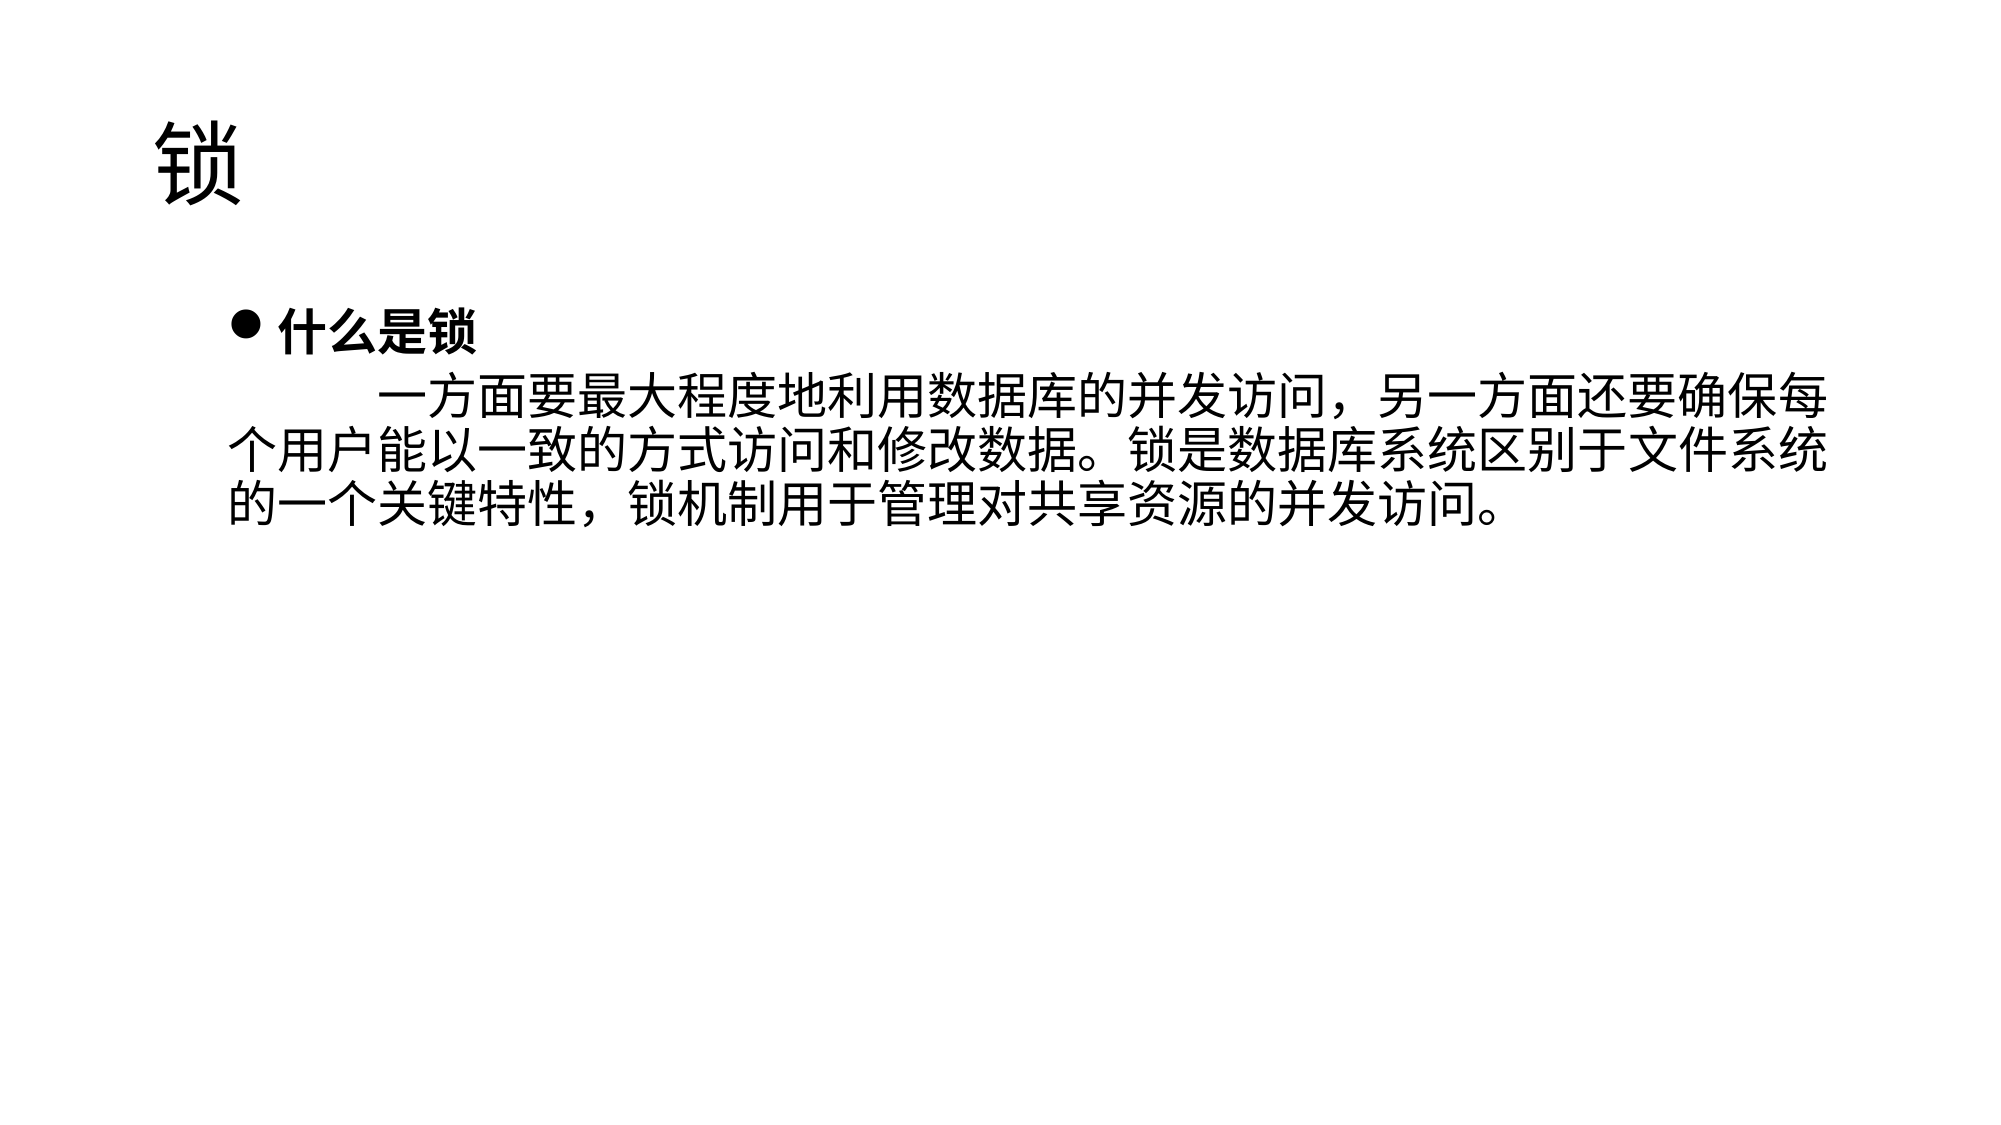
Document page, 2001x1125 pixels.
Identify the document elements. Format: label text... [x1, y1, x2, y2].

list 什么是锁 一方面要最大程度地利用数据库的并发访问，另一方面还要确保每个用户能以一致的方式访问和修改数据。锁是数据库系统区别于文件系统的一个关键特性，锁机制用于管理对共享资源的并发访问。 [137, 299, 1863, 1014]
title 锁 [137, 59, 1863, 278]
